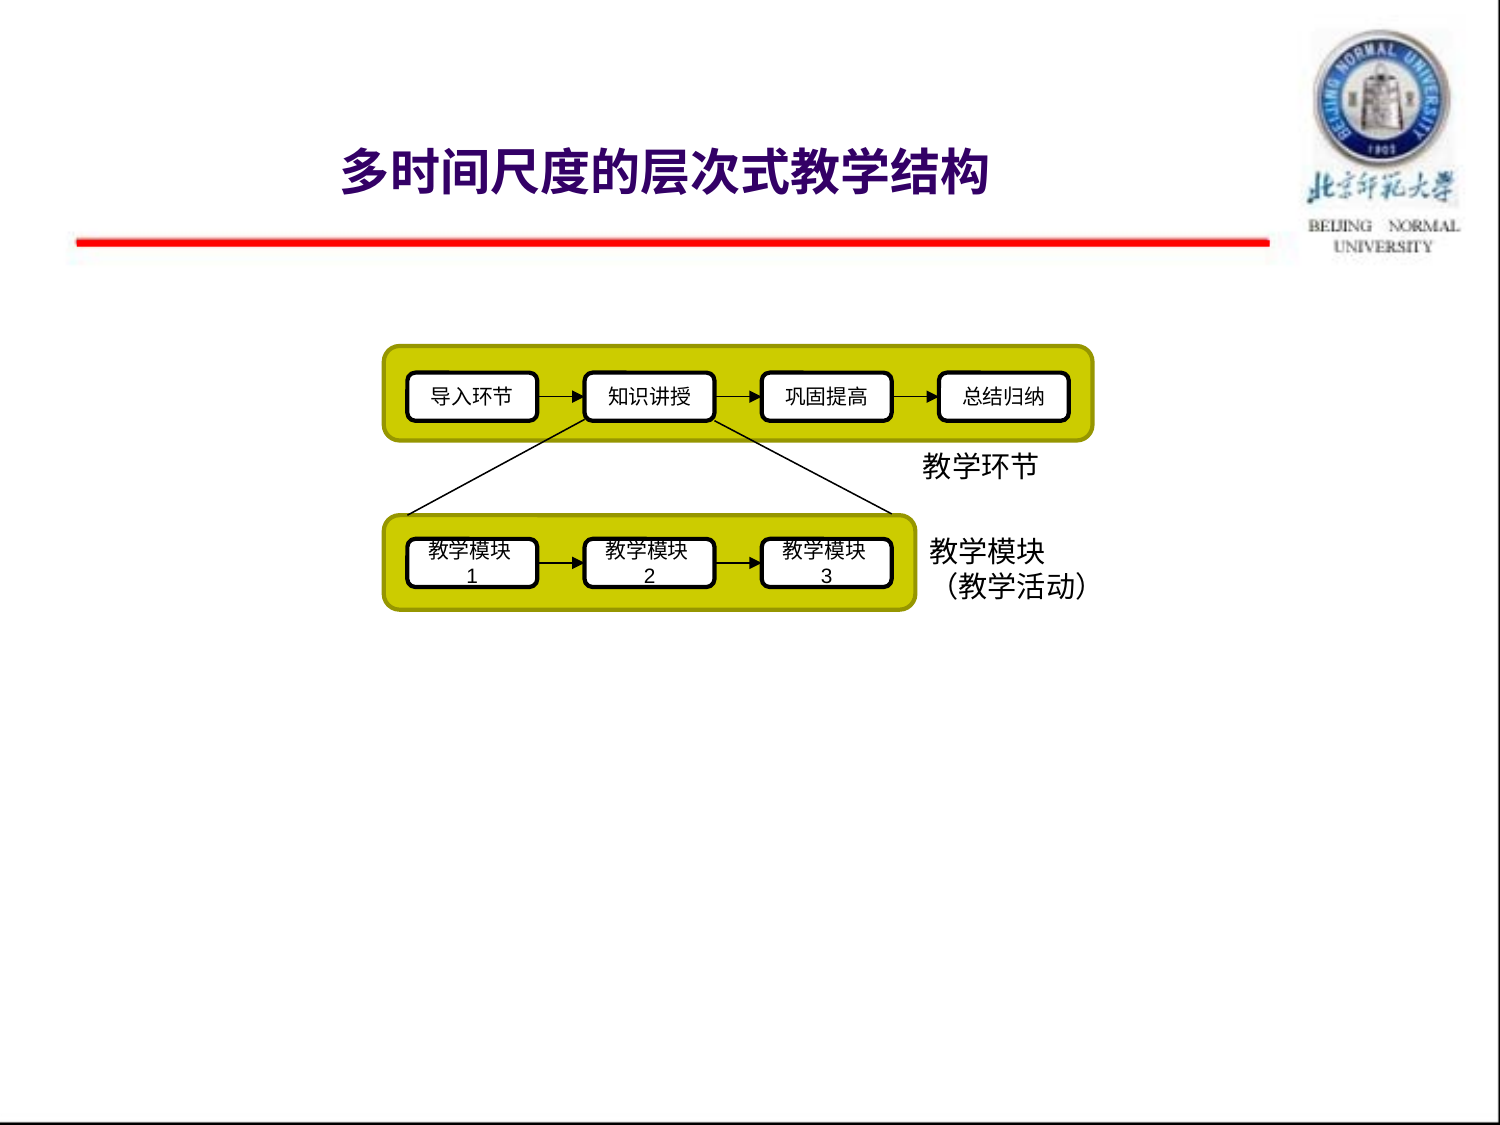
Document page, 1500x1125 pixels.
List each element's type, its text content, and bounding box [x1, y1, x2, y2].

picture [0, 0, 1500, 1125]
title 多时间尺度的层次式教学结构 [29, 89, 1301, 209]
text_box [383, 345, 1121, 613]
